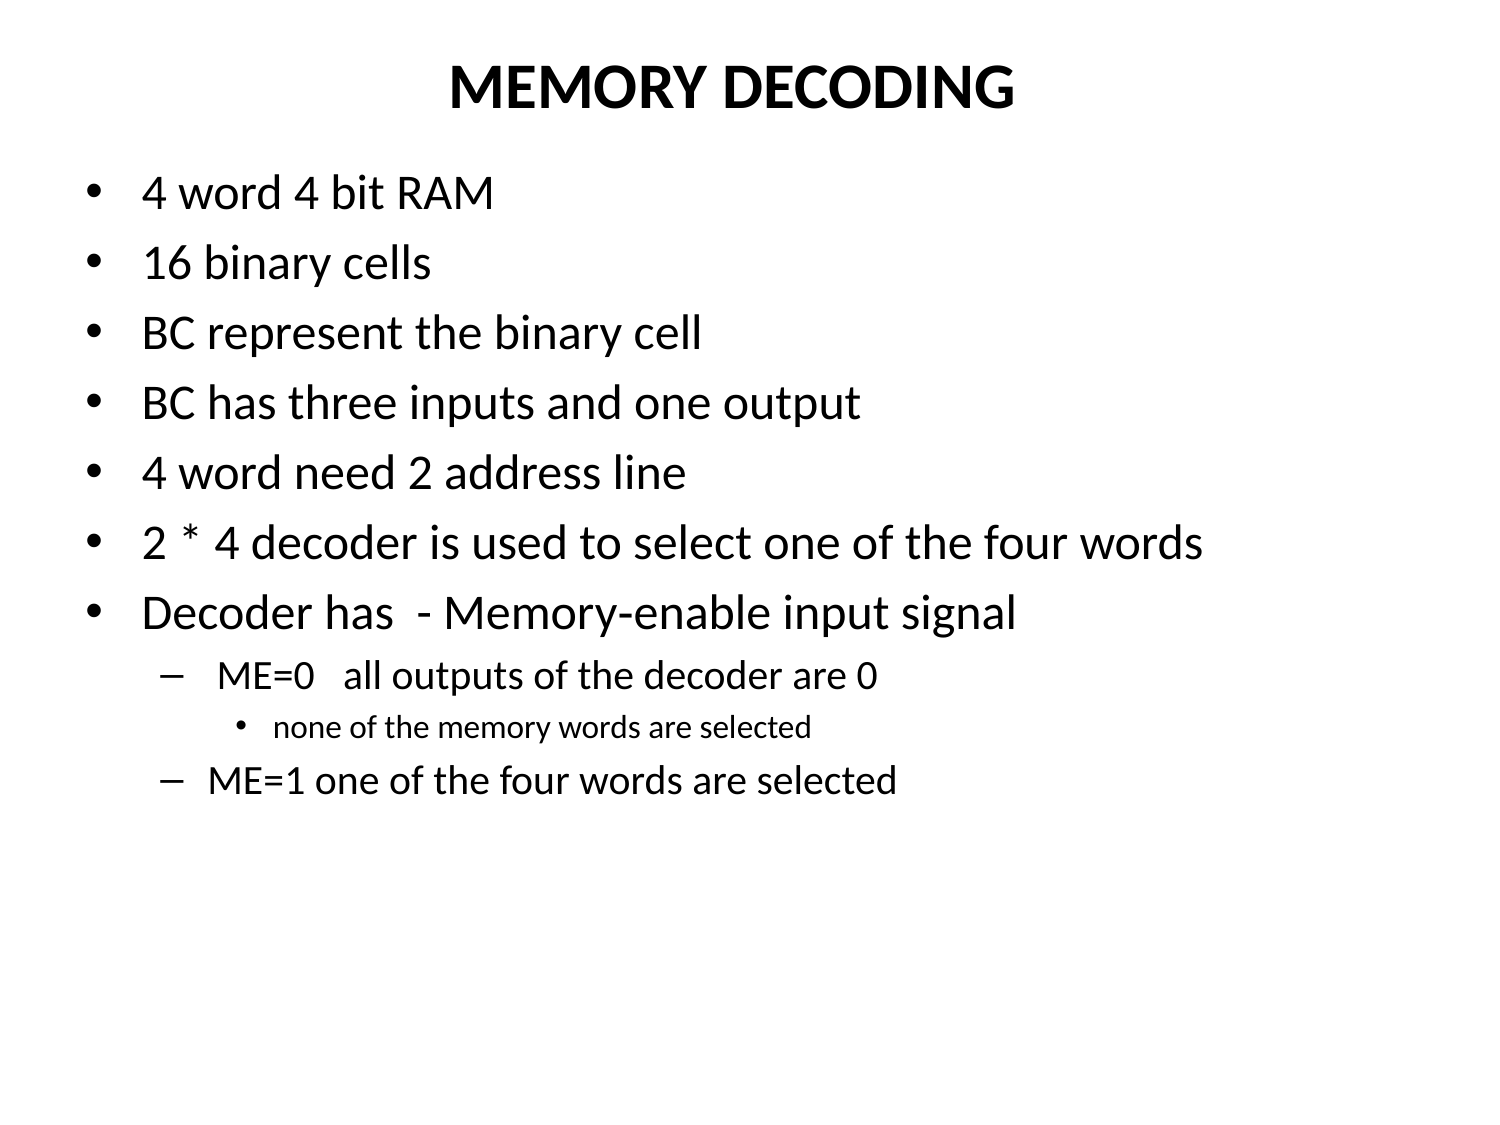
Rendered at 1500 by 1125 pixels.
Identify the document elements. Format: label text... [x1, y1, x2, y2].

list 4 word 4 bit RAM 16 binary cells BC represent the binary cell BC has three inputs and one output 4 word need 2 address line 2 * 4 decoder is used to select one of the four words Decoder has - Memory‐enable input signal ME=0 all outputs of the decoder are 0 none of the memory words are selected ME=1 one of the four words are selected [70, 152, 1421, 1067]
title MEMORY DECODING [117, 35, 1348, 129]
